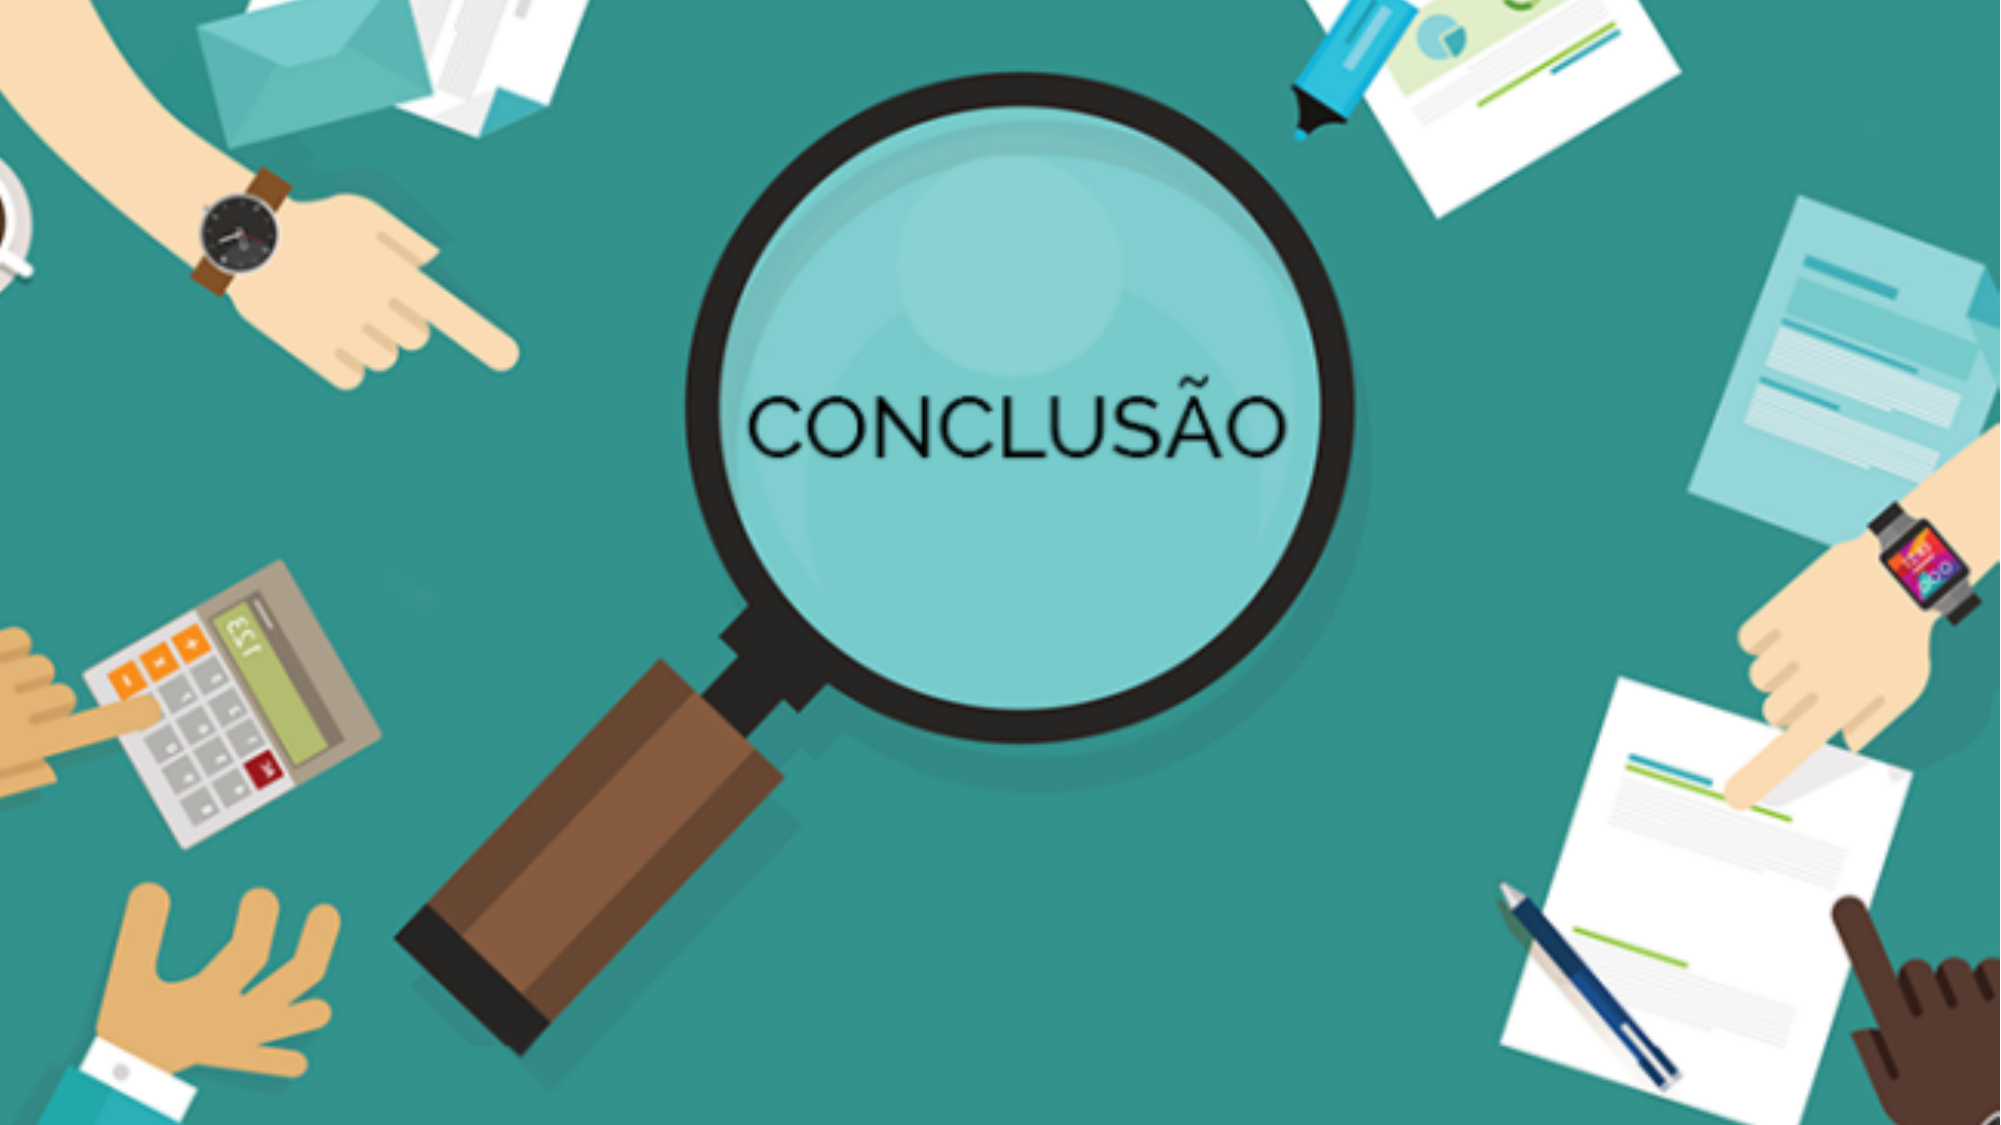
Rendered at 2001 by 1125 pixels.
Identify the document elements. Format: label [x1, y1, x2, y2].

list [0, 0, 2000, 1125]
